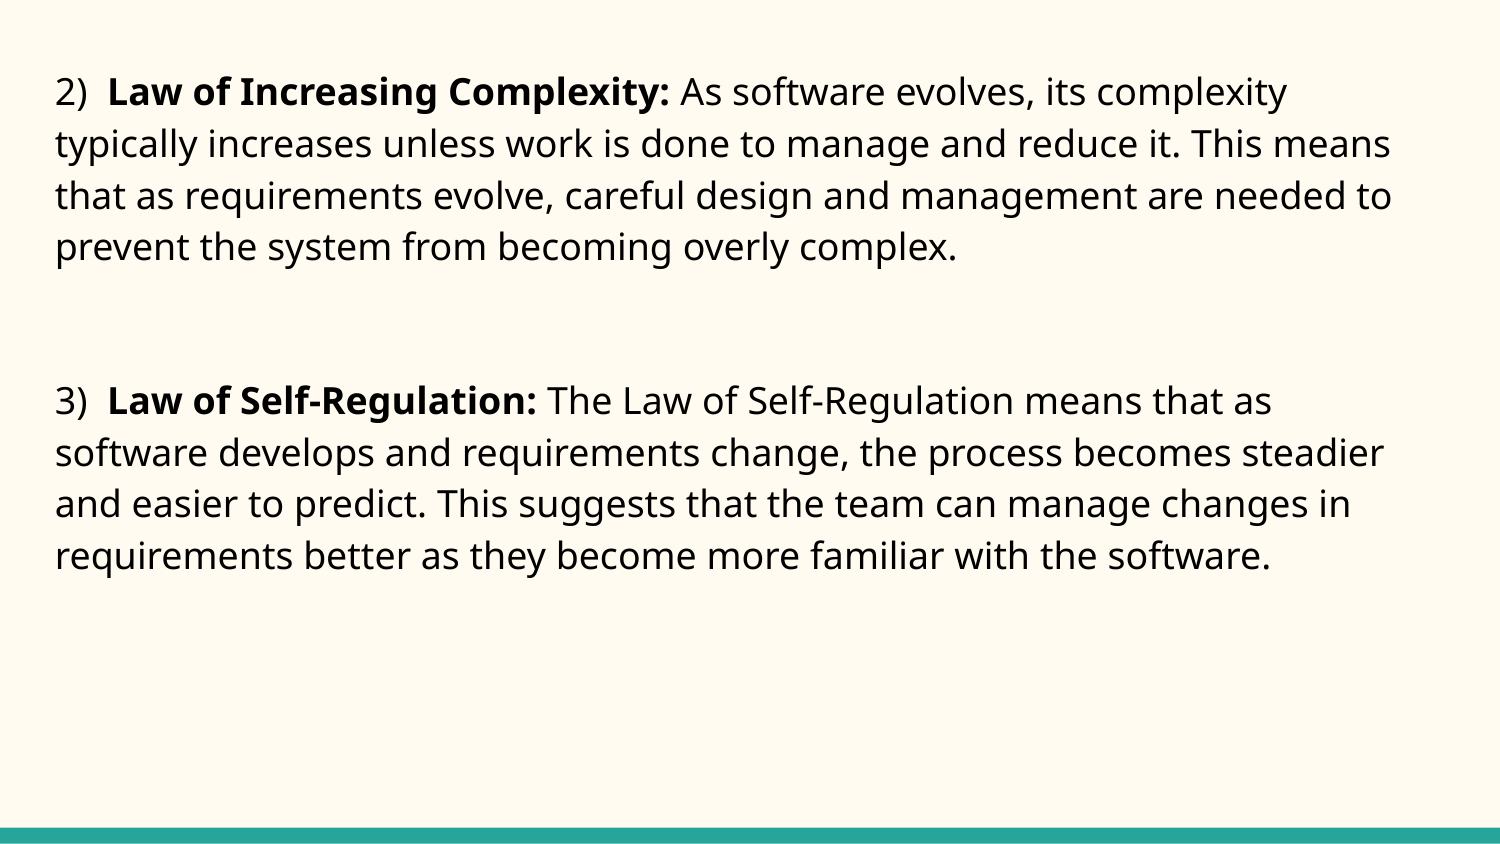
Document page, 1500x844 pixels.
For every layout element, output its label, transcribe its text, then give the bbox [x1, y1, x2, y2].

list 2) Law of Increasing Complexity: As software evolves, its complexity typically increases unless work is done to manage and reduce it. This means that as requirements evolve, careful design and management are needed to prevent the system from becoming overly complex. 3) Law of Self-Regulation: The Law of Self-Regulation means that as software develops and requirements change, the process becomes steadier and easier to predict. This suggests that the team can manage changes in requirements better as they become more familiar with the software. [39, 46, 1449, 750]
